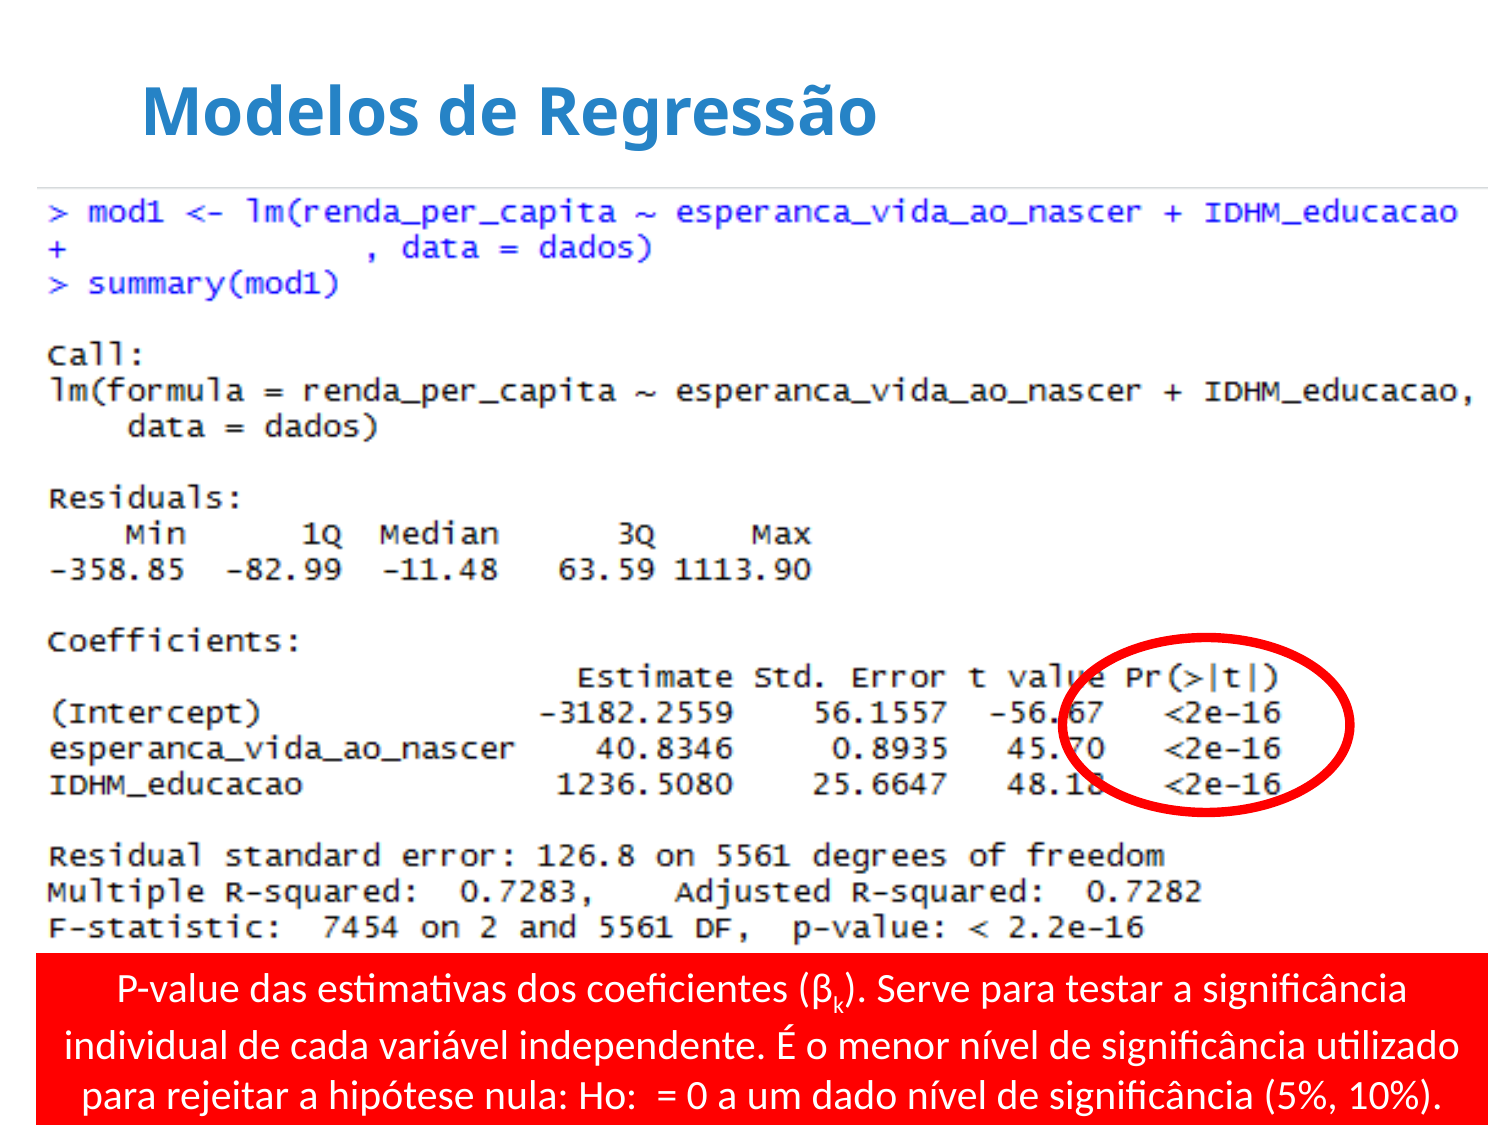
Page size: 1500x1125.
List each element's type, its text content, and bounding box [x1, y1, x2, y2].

title Modelos de Regressão [125, 75, 1096, 152]
picture [37, 187, 1488, 955]
